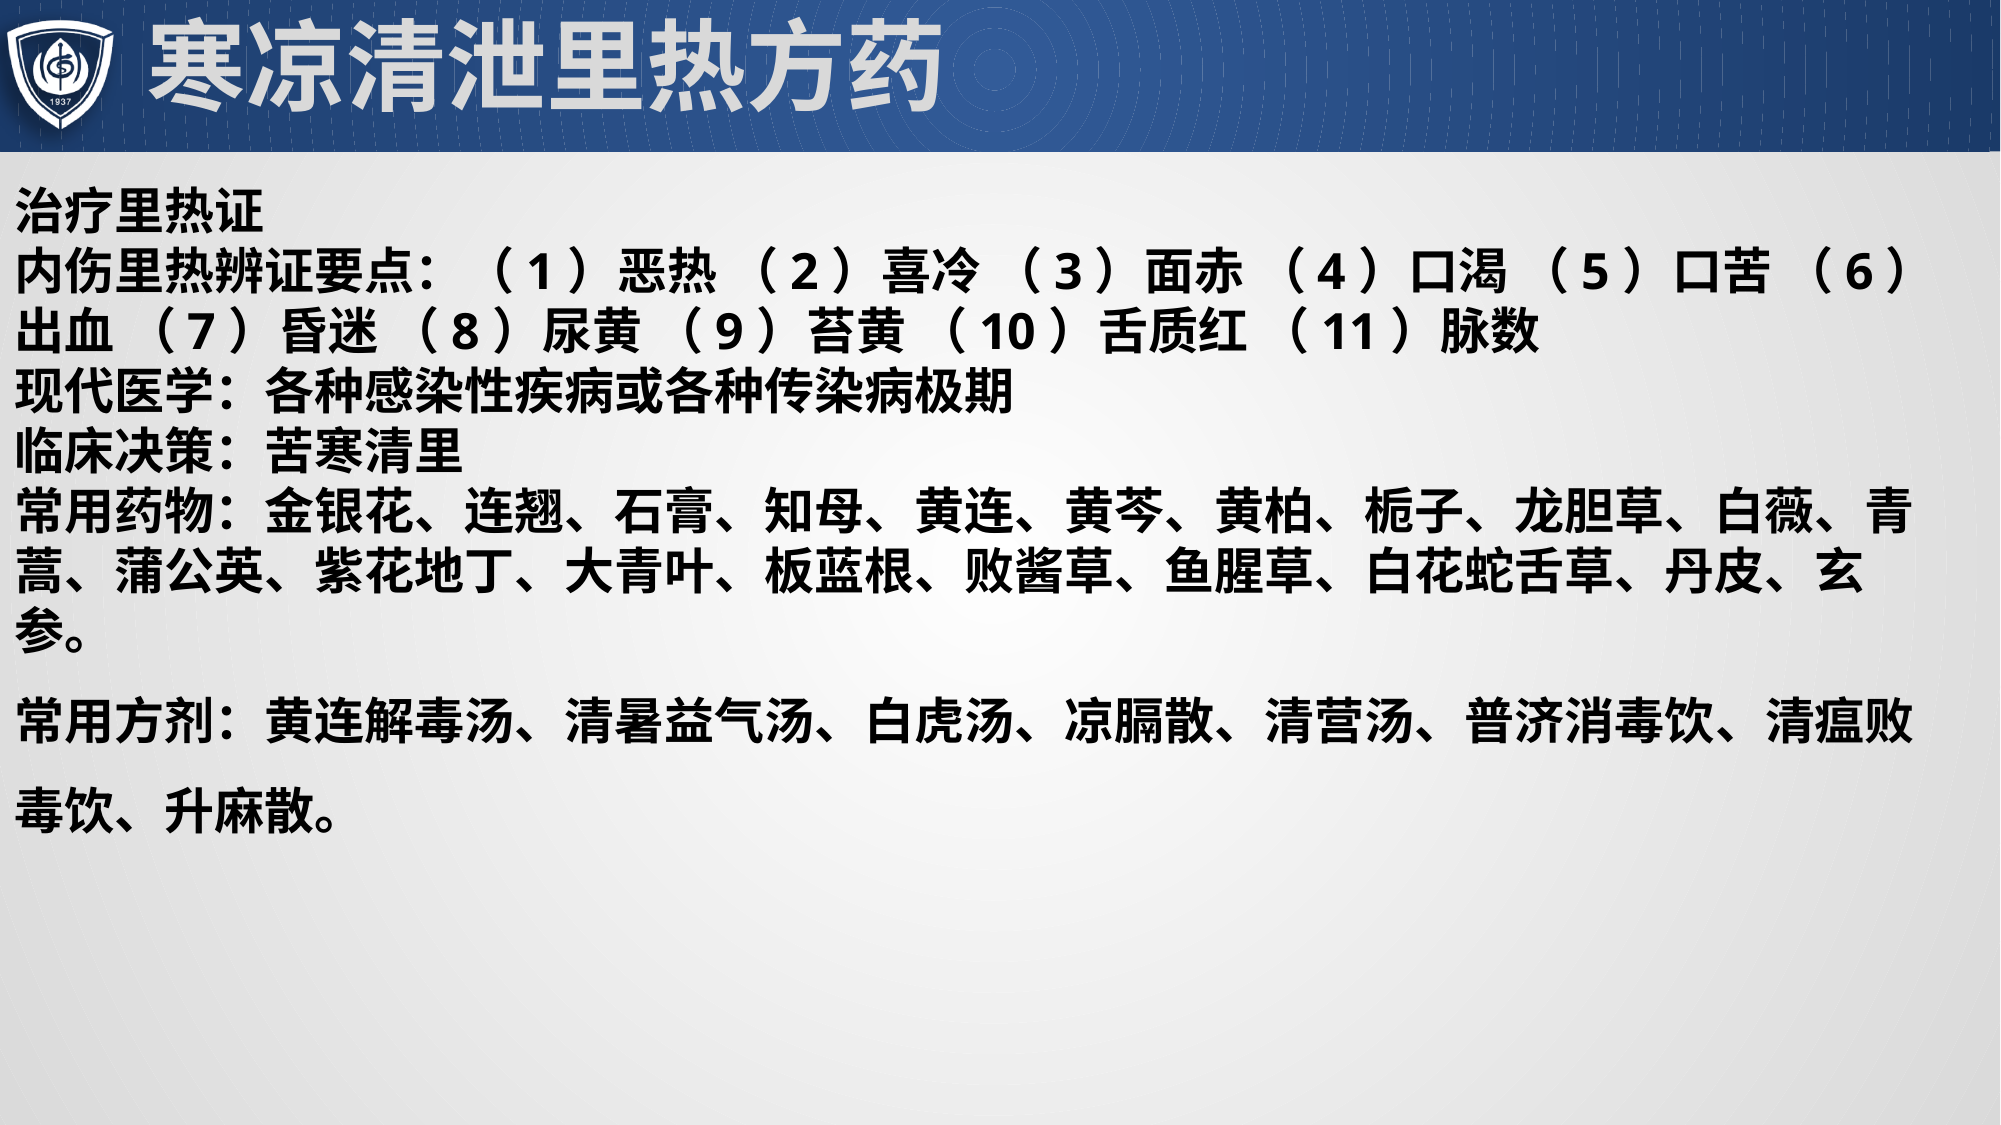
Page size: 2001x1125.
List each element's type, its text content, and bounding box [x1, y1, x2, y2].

title 寒凉清泄里热方药 [130, 0, 2000, 152]
picture [0, 14, 119, 138]
text_box 治疗里热证 内伤里热辨证要点：（1）恶热 （2）喜冷 （3）面赤 （4）口渴 （5）口苦 （6）出血 （7）昏迷 （8）尿黄 （9）苔黄 （10）舌质红 （11）脉数 现代医学：各种感染性疾病或各种传染病极期 临床决策：苦寒清里 常用药物：金银花、连翘、石膏、知母、黄连、黄芩、黄柏、栀子、龙胆草、白薇、青蒿、蒲公英、紫花地丁、大青叶、板蓝根、败酱草、鱼腥草、白花蛇舌草、丹皮、玄参。 常用方剂：黄连解毒汤、清暑益气汤、白虎汤、凉膈散、清营汤、普济消毒饮、清瘟败毒饮、升麻散。 [0, 171, 1978, 847]
